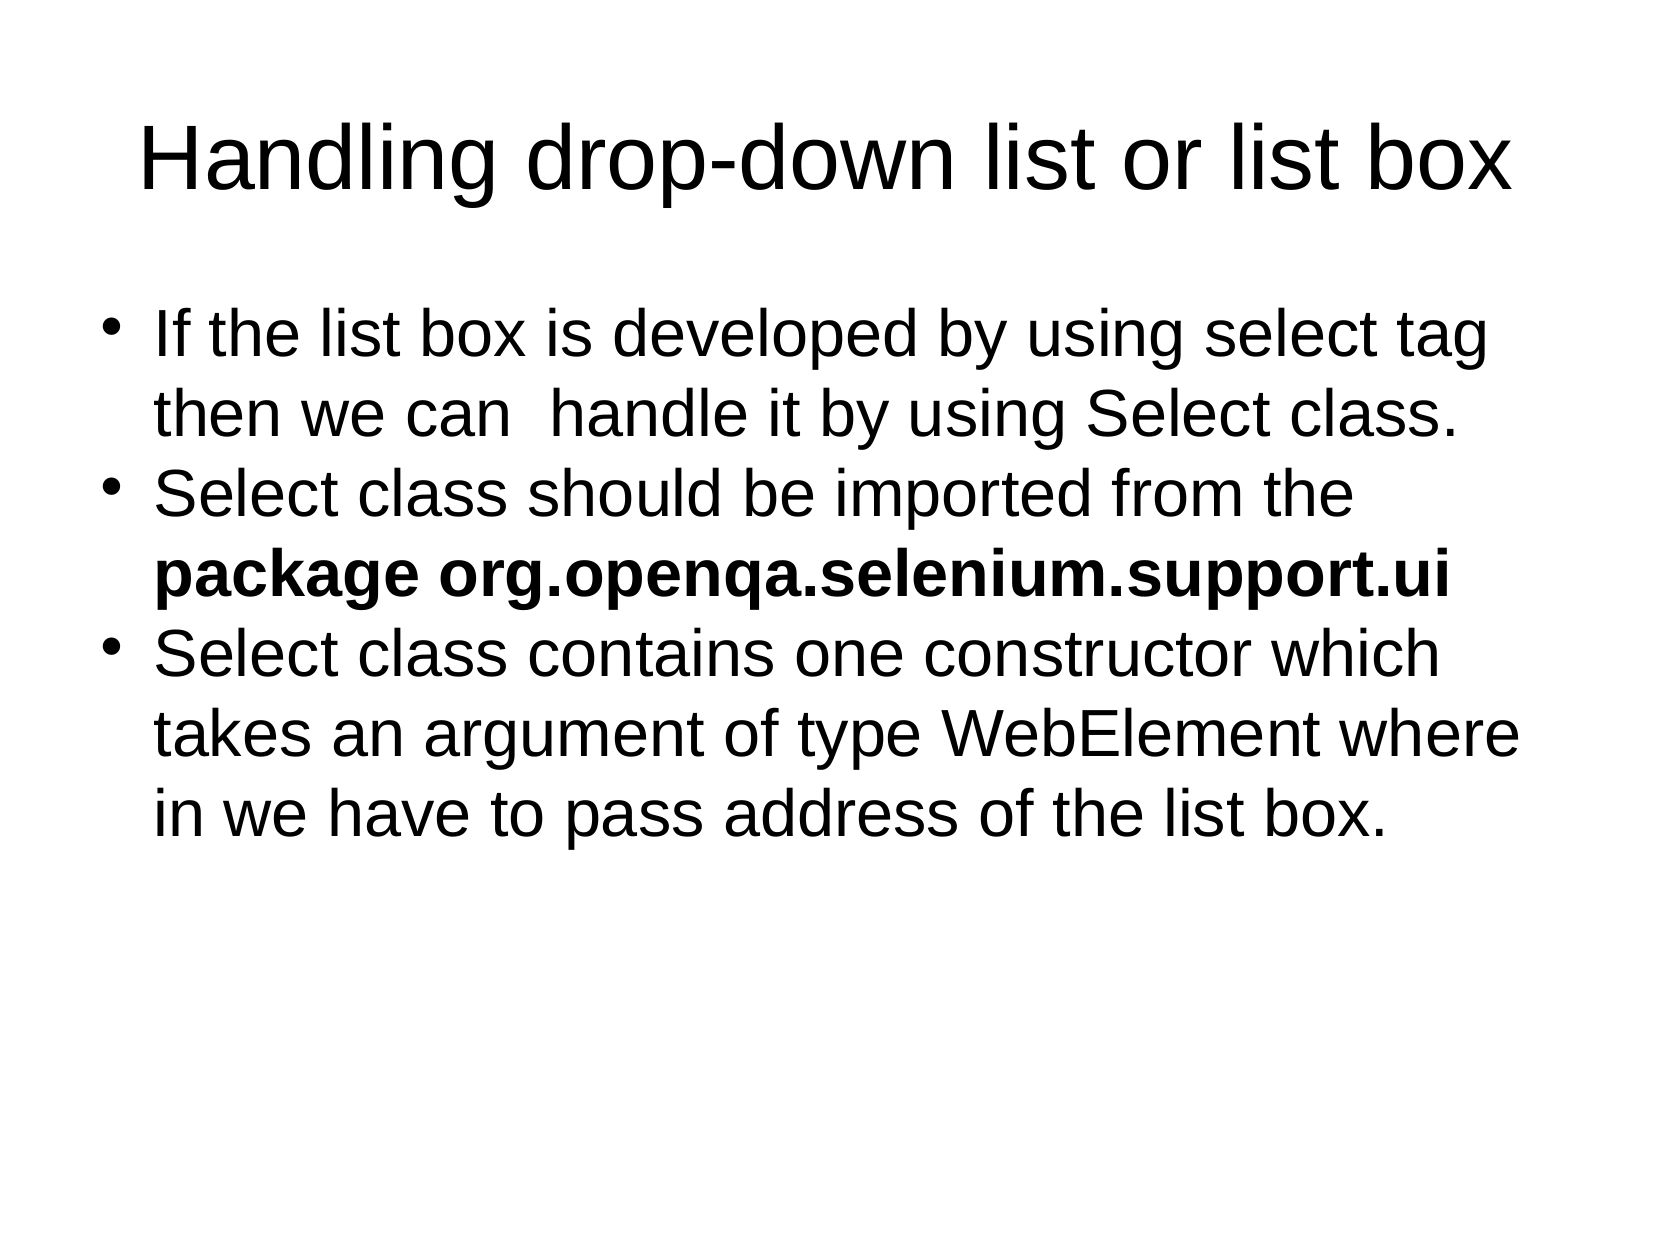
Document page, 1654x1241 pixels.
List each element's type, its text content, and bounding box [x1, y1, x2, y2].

text_box If the list box is developed by using select tag then we can handle it by using Select class. Select class should be imported from the package org.openqa.selenium.support.ui Select class contains one constructor which takes an argument of type WebElement where in we have to pass address of the list box. [82, 290, 1571, 1010]
text_box Handling drop-down list or list box [82, 49, 1571, 257]
